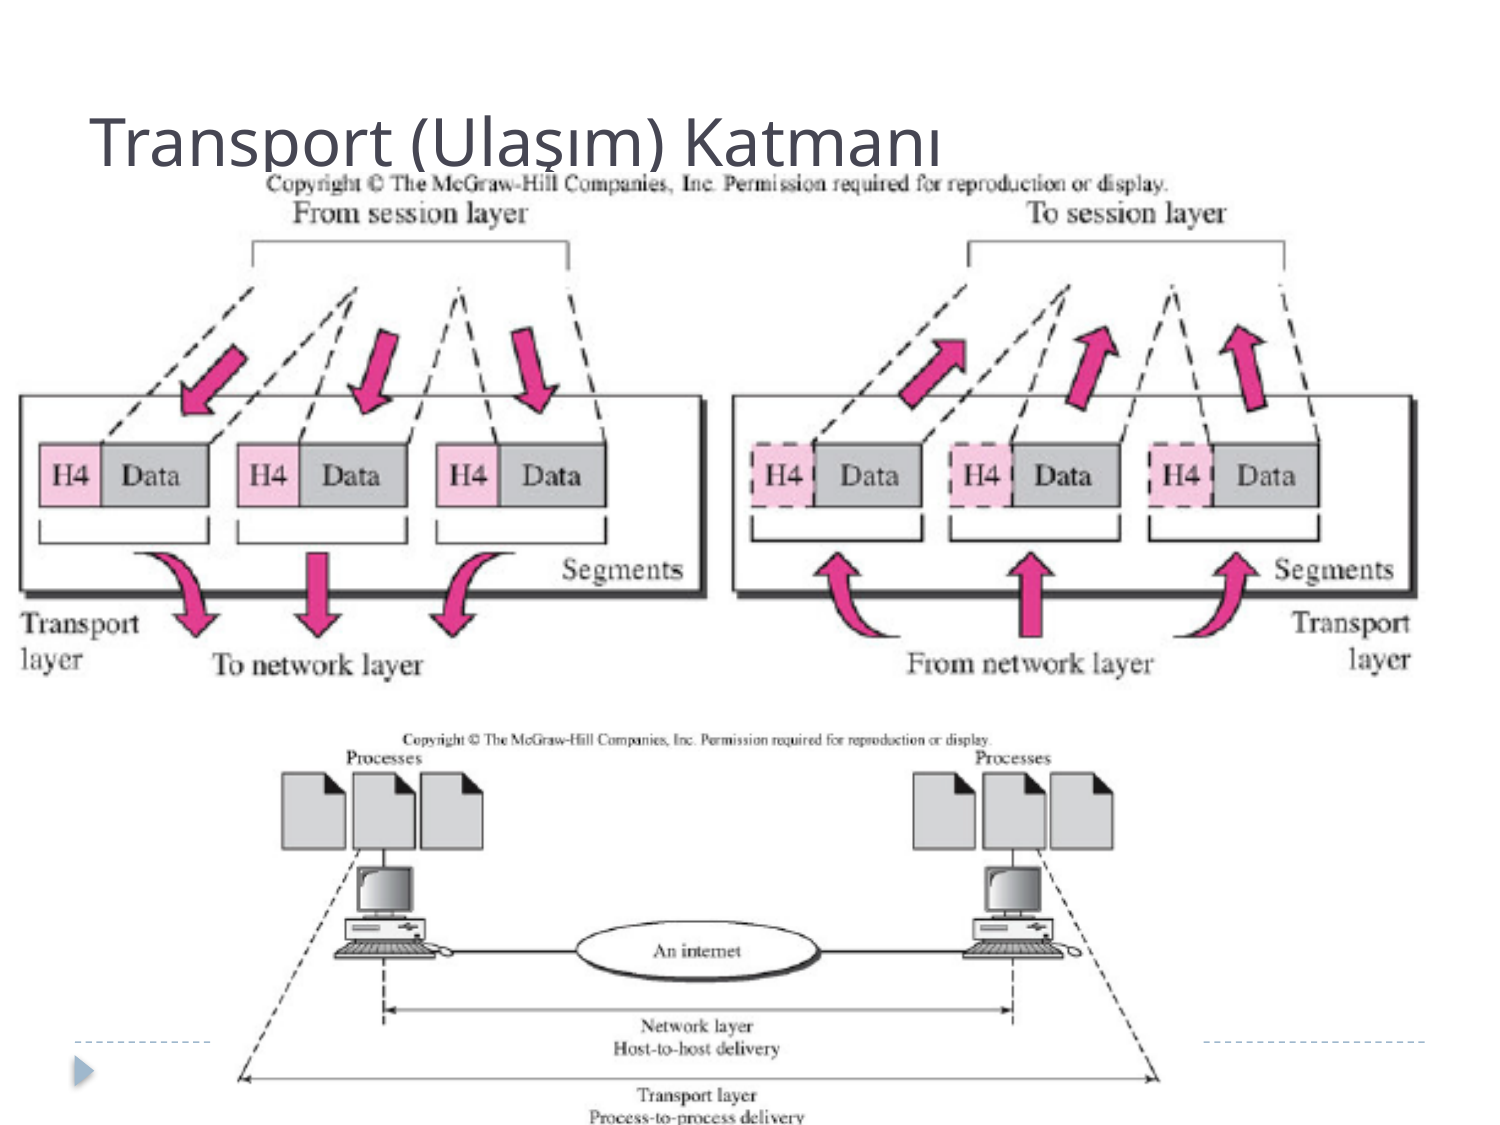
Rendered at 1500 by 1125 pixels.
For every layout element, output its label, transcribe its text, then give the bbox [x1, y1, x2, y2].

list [0, 172, 1443, 705]
picture [213, 720, 1200, 1125]
title Transport (Ulaşım) Katmanı [75, 24, 1425, 172]
